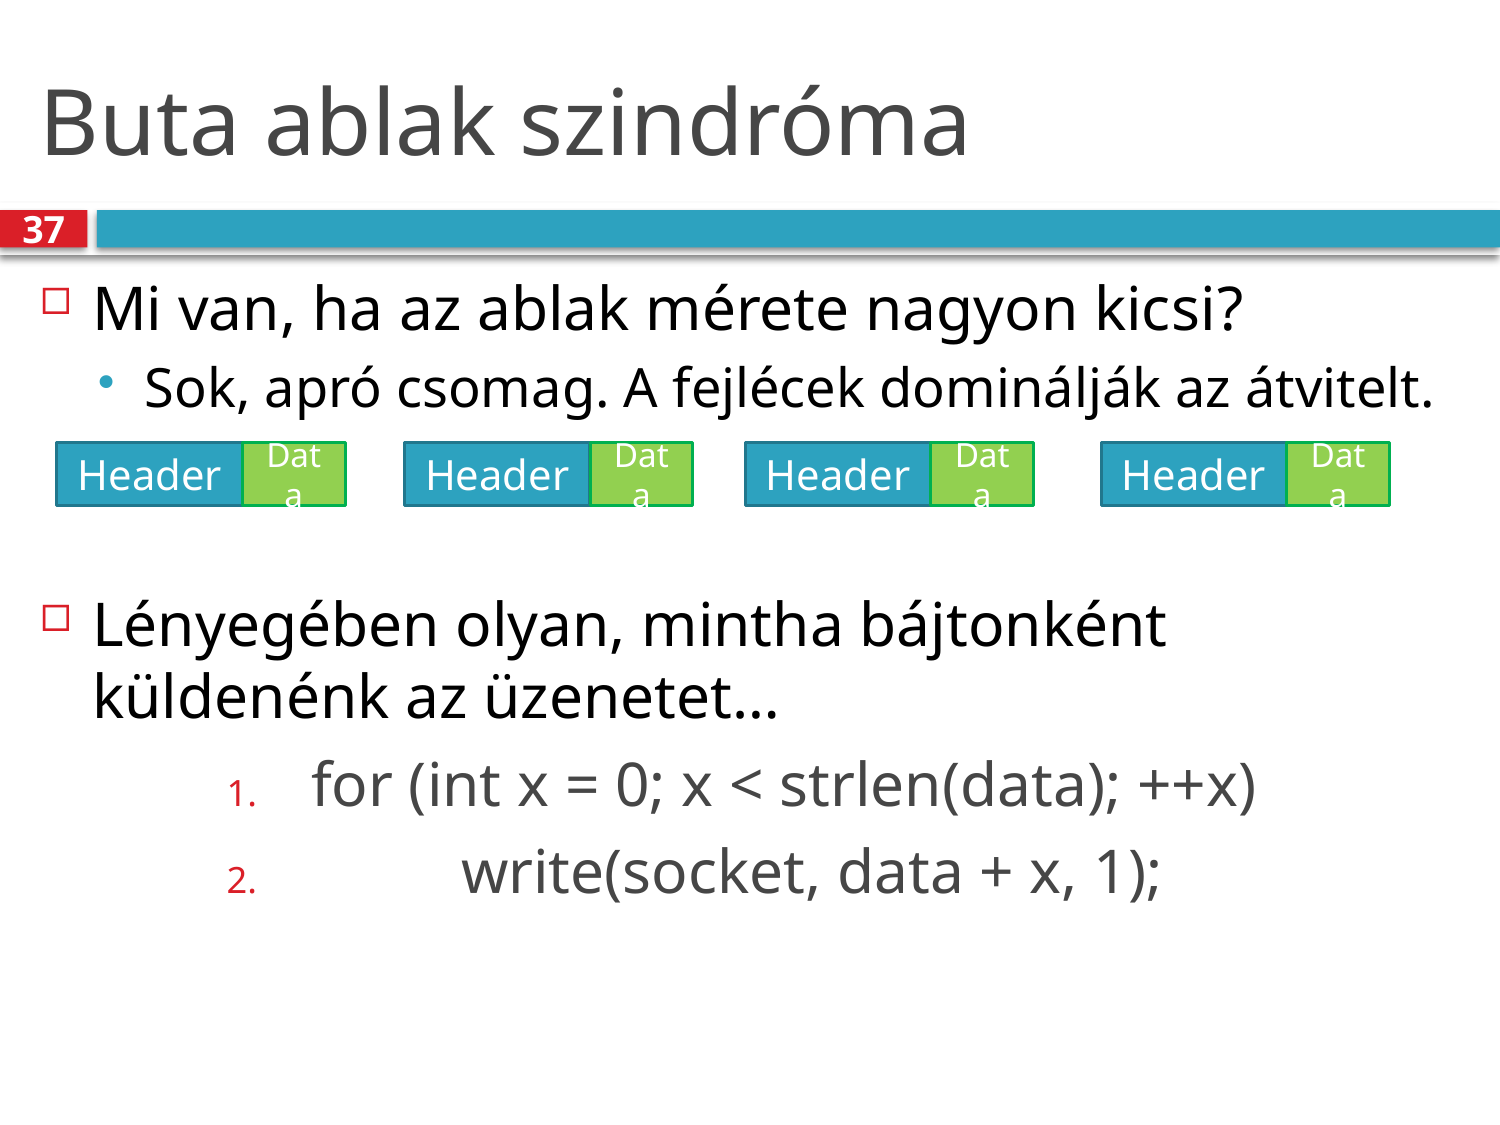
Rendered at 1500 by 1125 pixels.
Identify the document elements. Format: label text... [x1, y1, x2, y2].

slide_number 37 [0, 206, 88, 257]
text_box Data [929, 441, 1035, 507]
text_box Data [589, 441, 694, 507]
text_box Header [744, 441, 929, 507]
text_box Header [403, 441, 589, 507]
text_box Data [241, 441, 347, 507]
text_box Header [55, 441, 241, 507]
list Mi van, ha az ablak mérete nagyon kicsi? Sok, apró csomag. A fejlécek dominálják az átvitelt. Lényegében olyan, mintha bájtonként küldenénk az üzenetet… for (int x = 0; x < strlen(data); ++x) write(socket, data + x, 1); [24, 262, 1475, 1100]
text_box Header [1100, 441, 1285, 507]
title Buta ablak szindróma [24, 37, 1475, 200]
text_box Data [1285, 441, 1391, 507]
